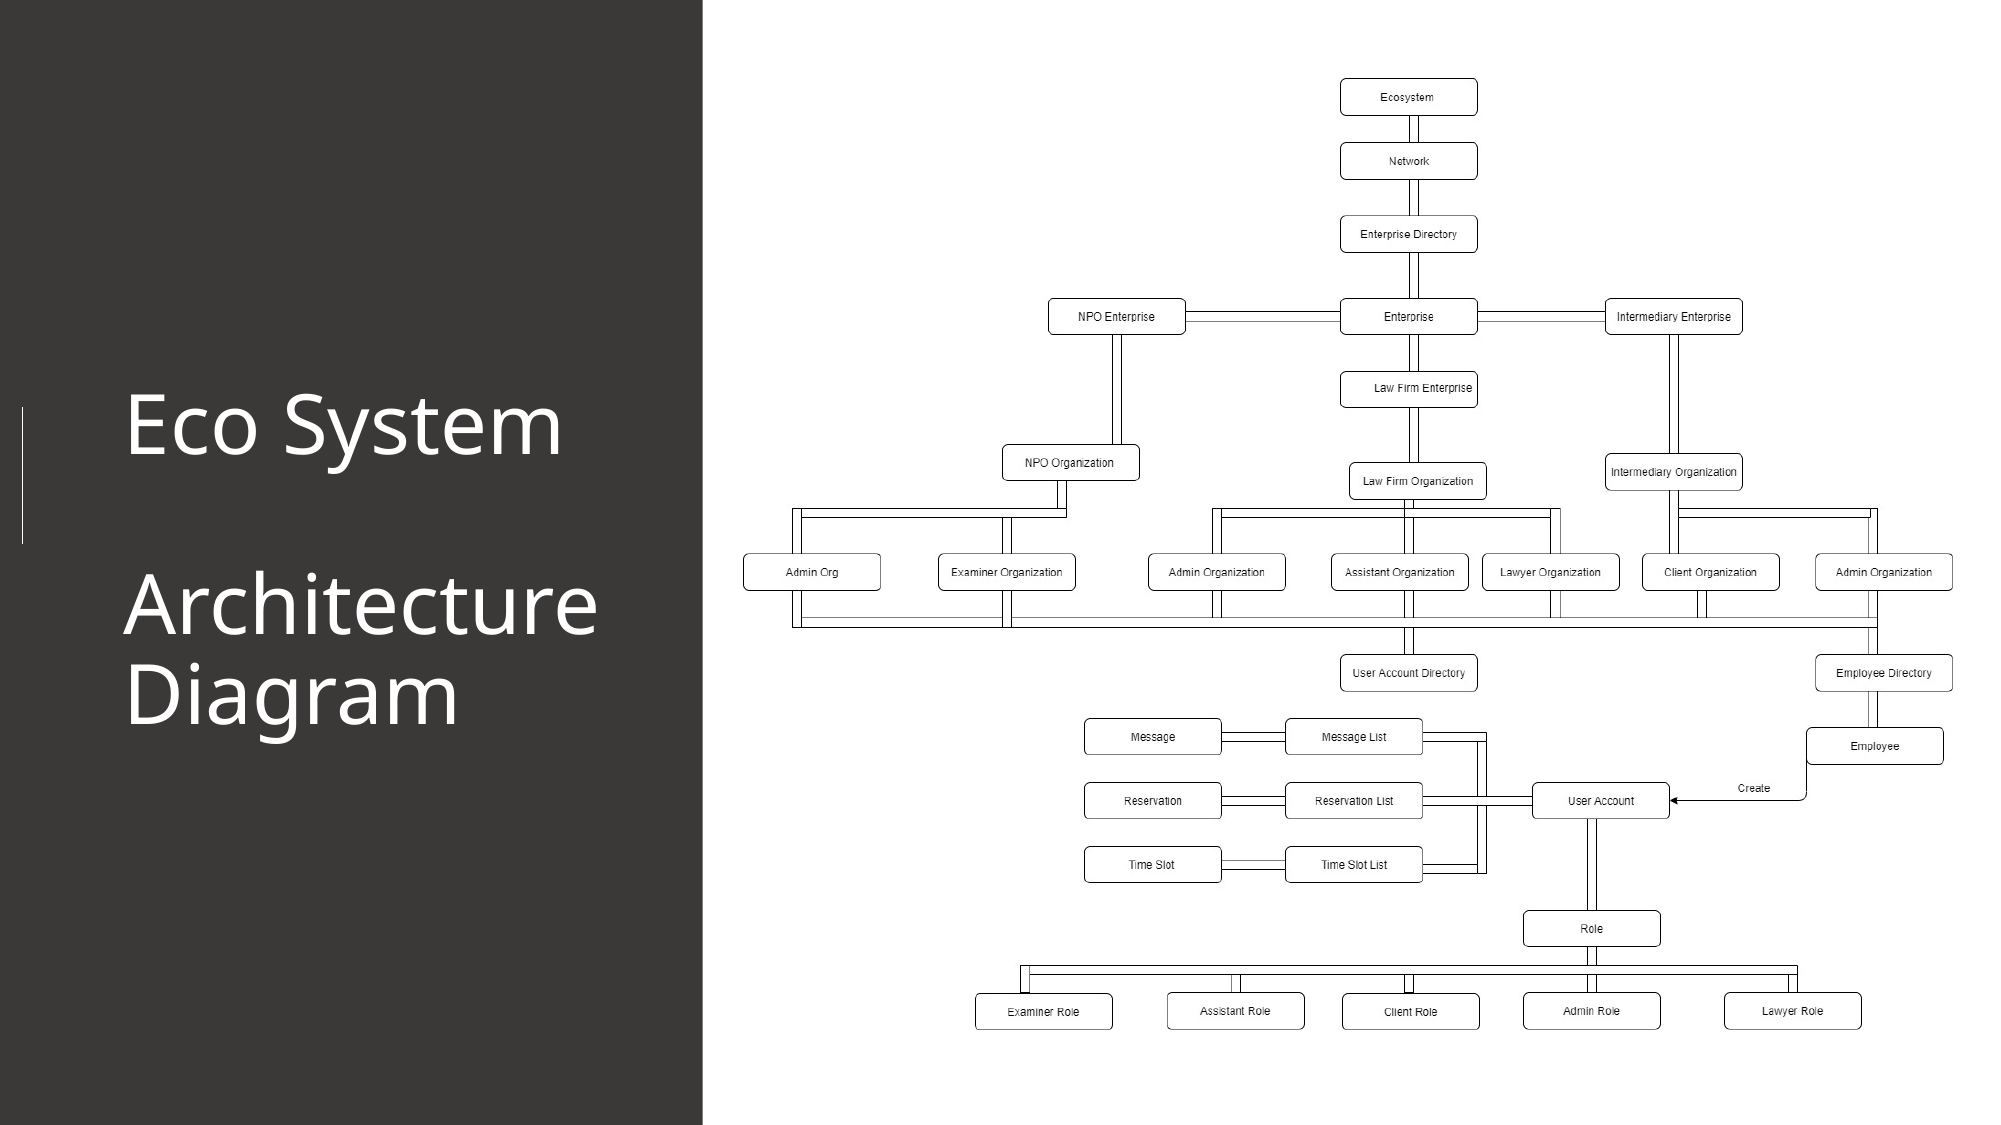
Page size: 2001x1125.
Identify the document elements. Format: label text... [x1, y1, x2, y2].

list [743, 78, 1953, 1030]
title Eco System Architecture Diagram [0, 0, 703, 1125]
